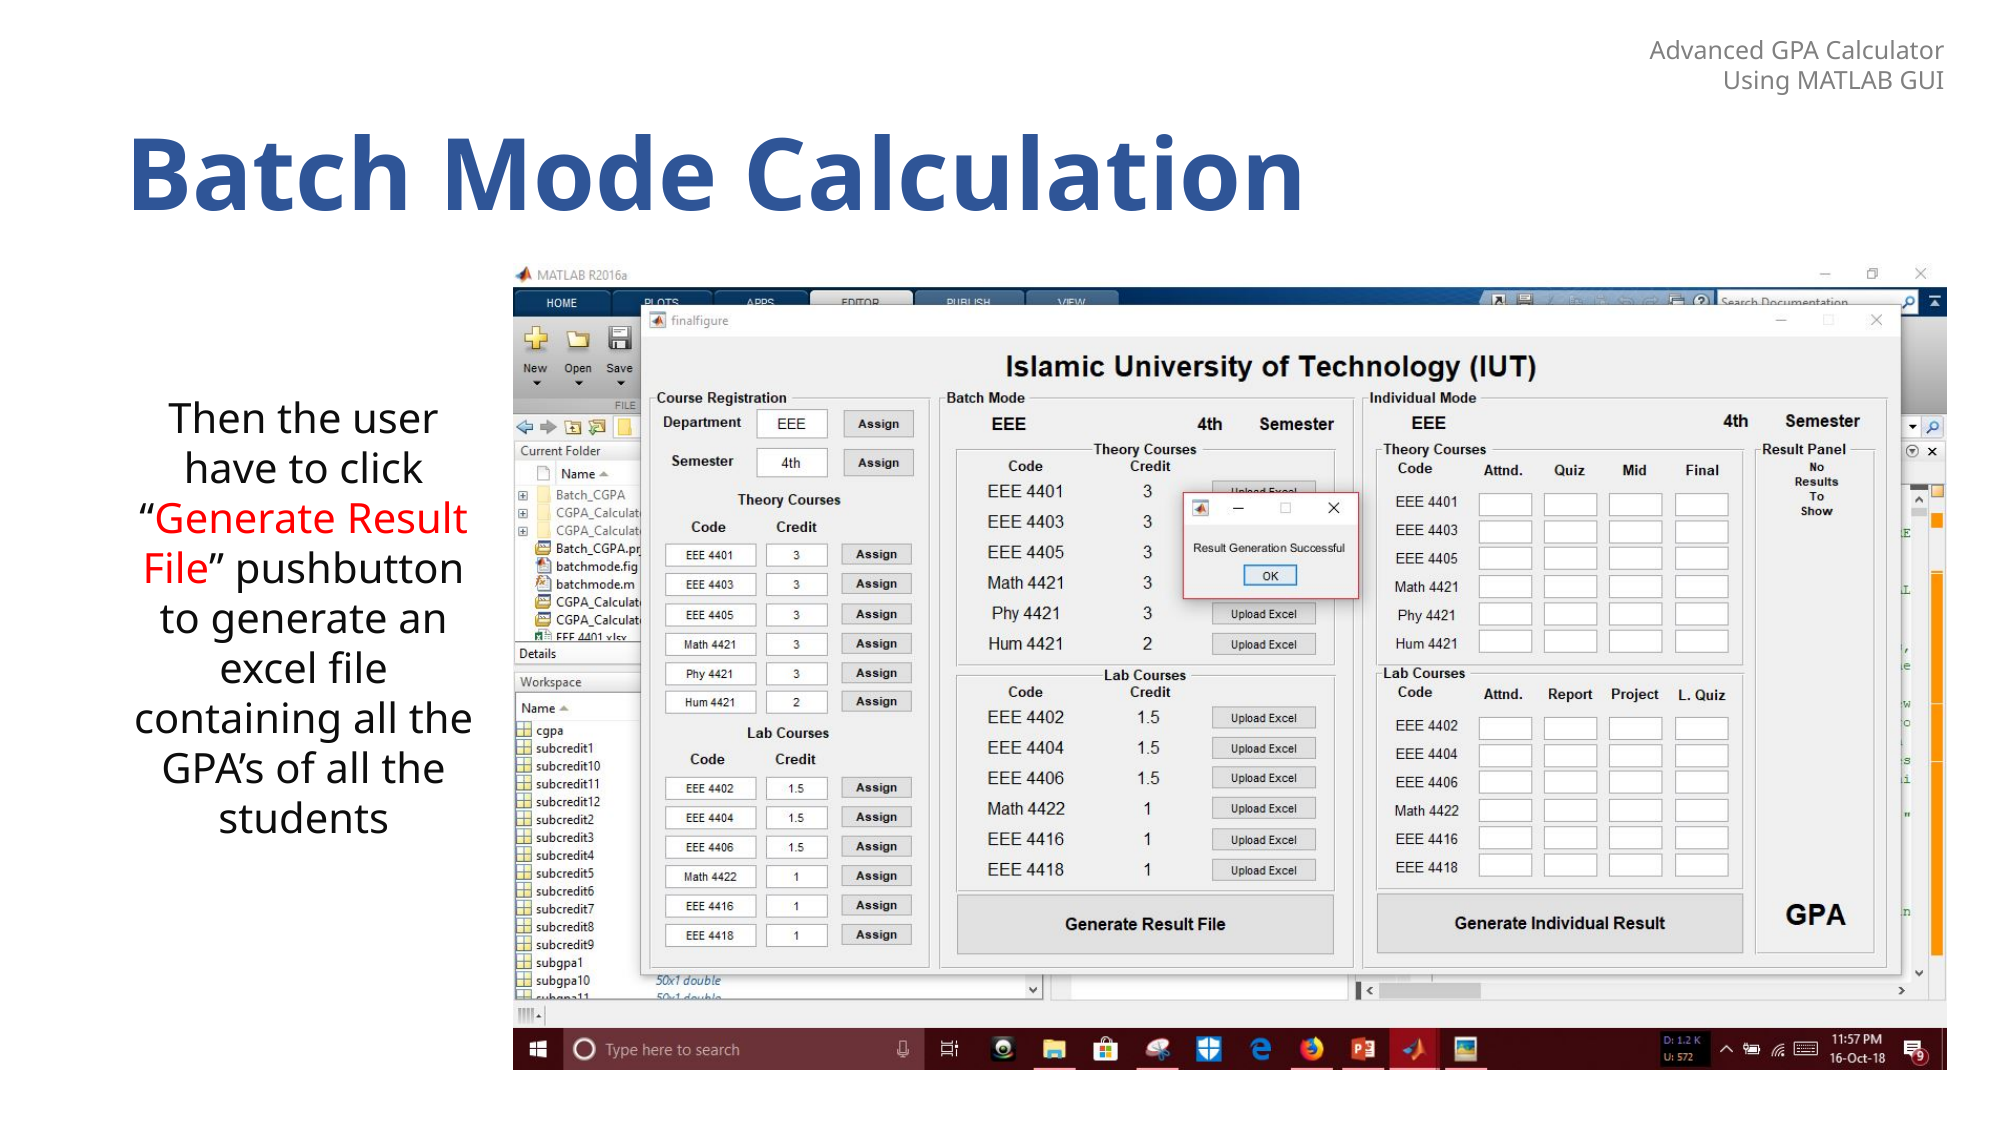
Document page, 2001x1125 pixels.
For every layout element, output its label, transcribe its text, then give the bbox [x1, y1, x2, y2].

text_box Advanced GPA Calculator Using MATLAB GUI [1487, 27, 1960, 102]
text_box Then the user have to click “Generate Result File” pushbutton to generate an excel file containing all the GPA’s of all the students [110, 384, 497, 850]
picture [513, 263, 1947, 1071]
text_box Batch Mode Calculation [110, 103, 1402, 238]
